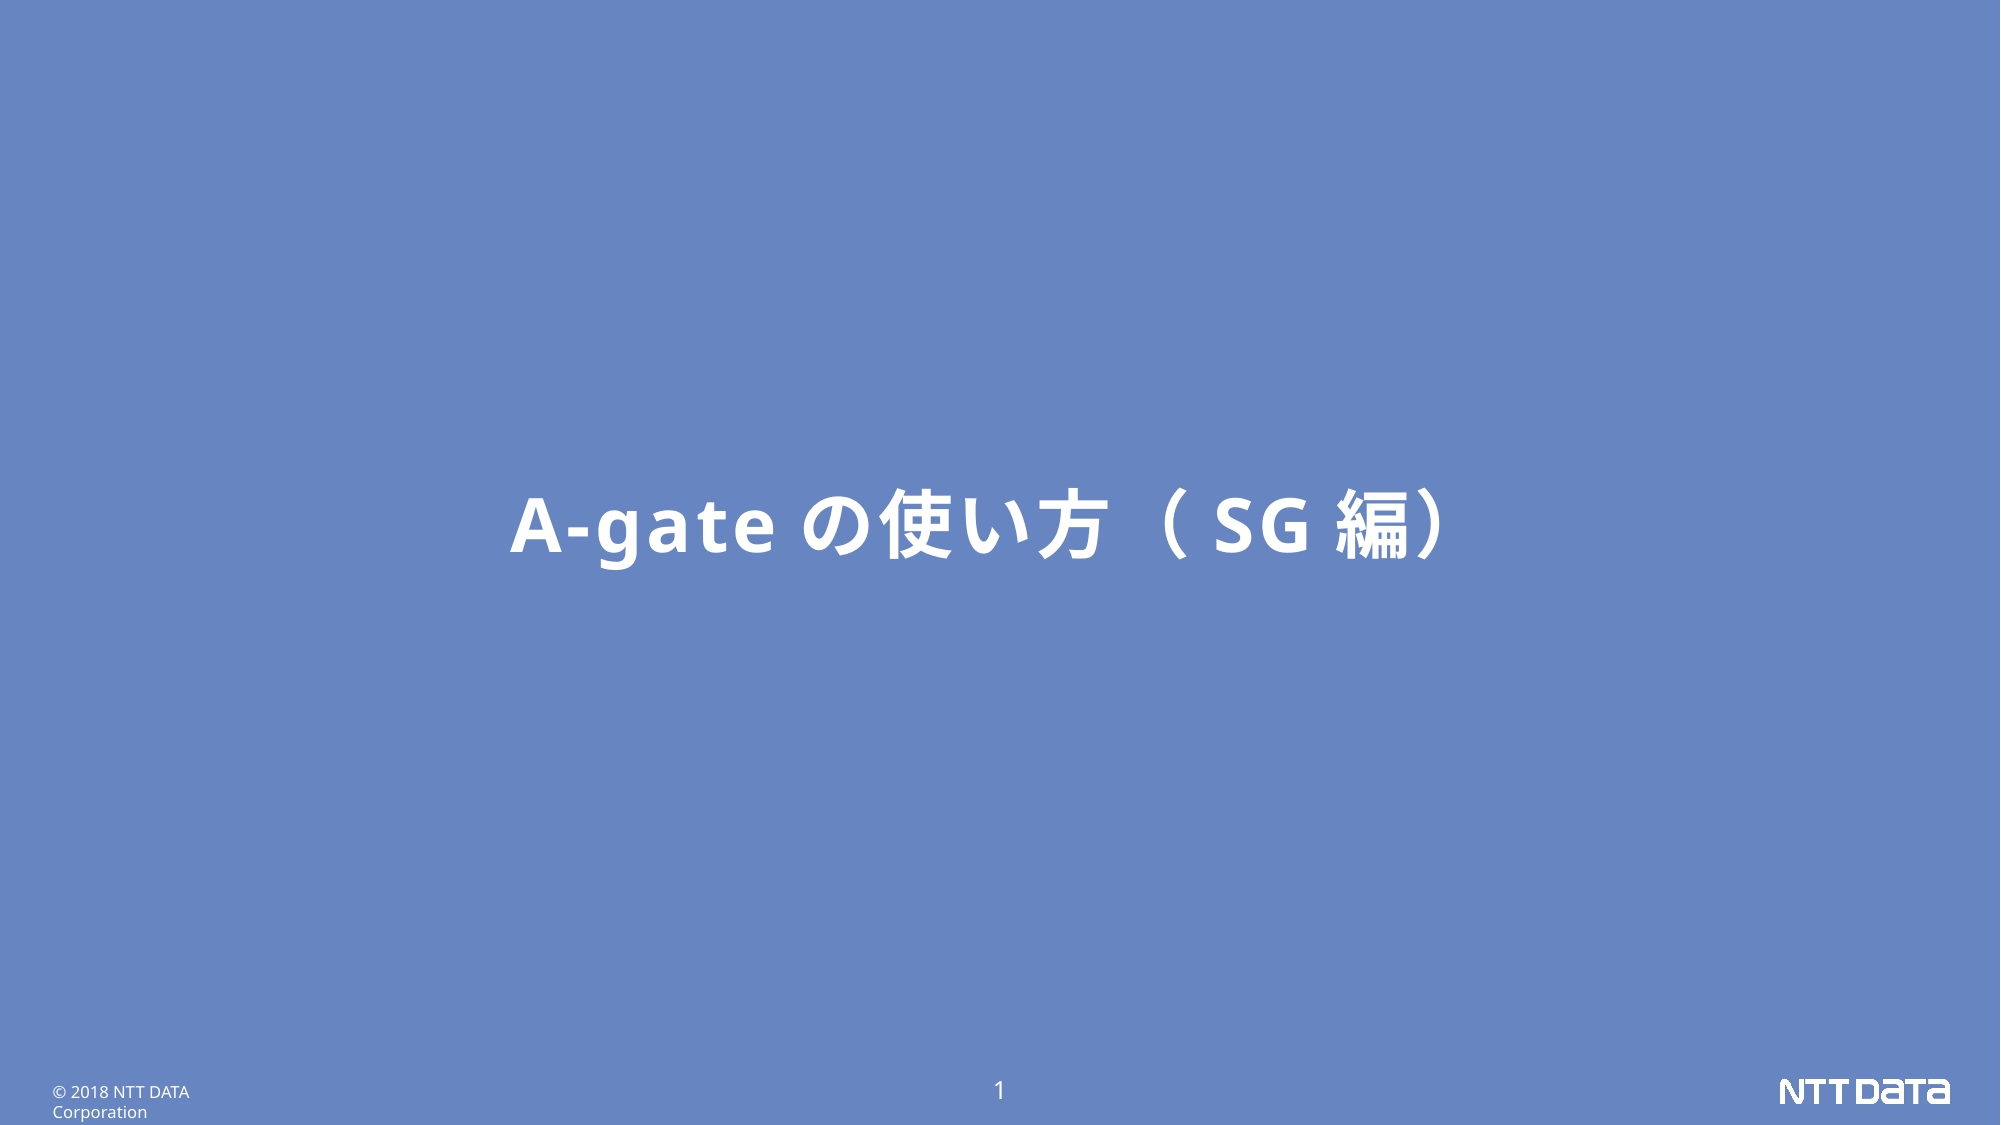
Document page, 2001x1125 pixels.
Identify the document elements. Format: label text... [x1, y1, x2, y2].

picture [1767, 1066, 1962, 1116]
title A-gateの使い方（SG編） [253, 160, 1747, 885]
